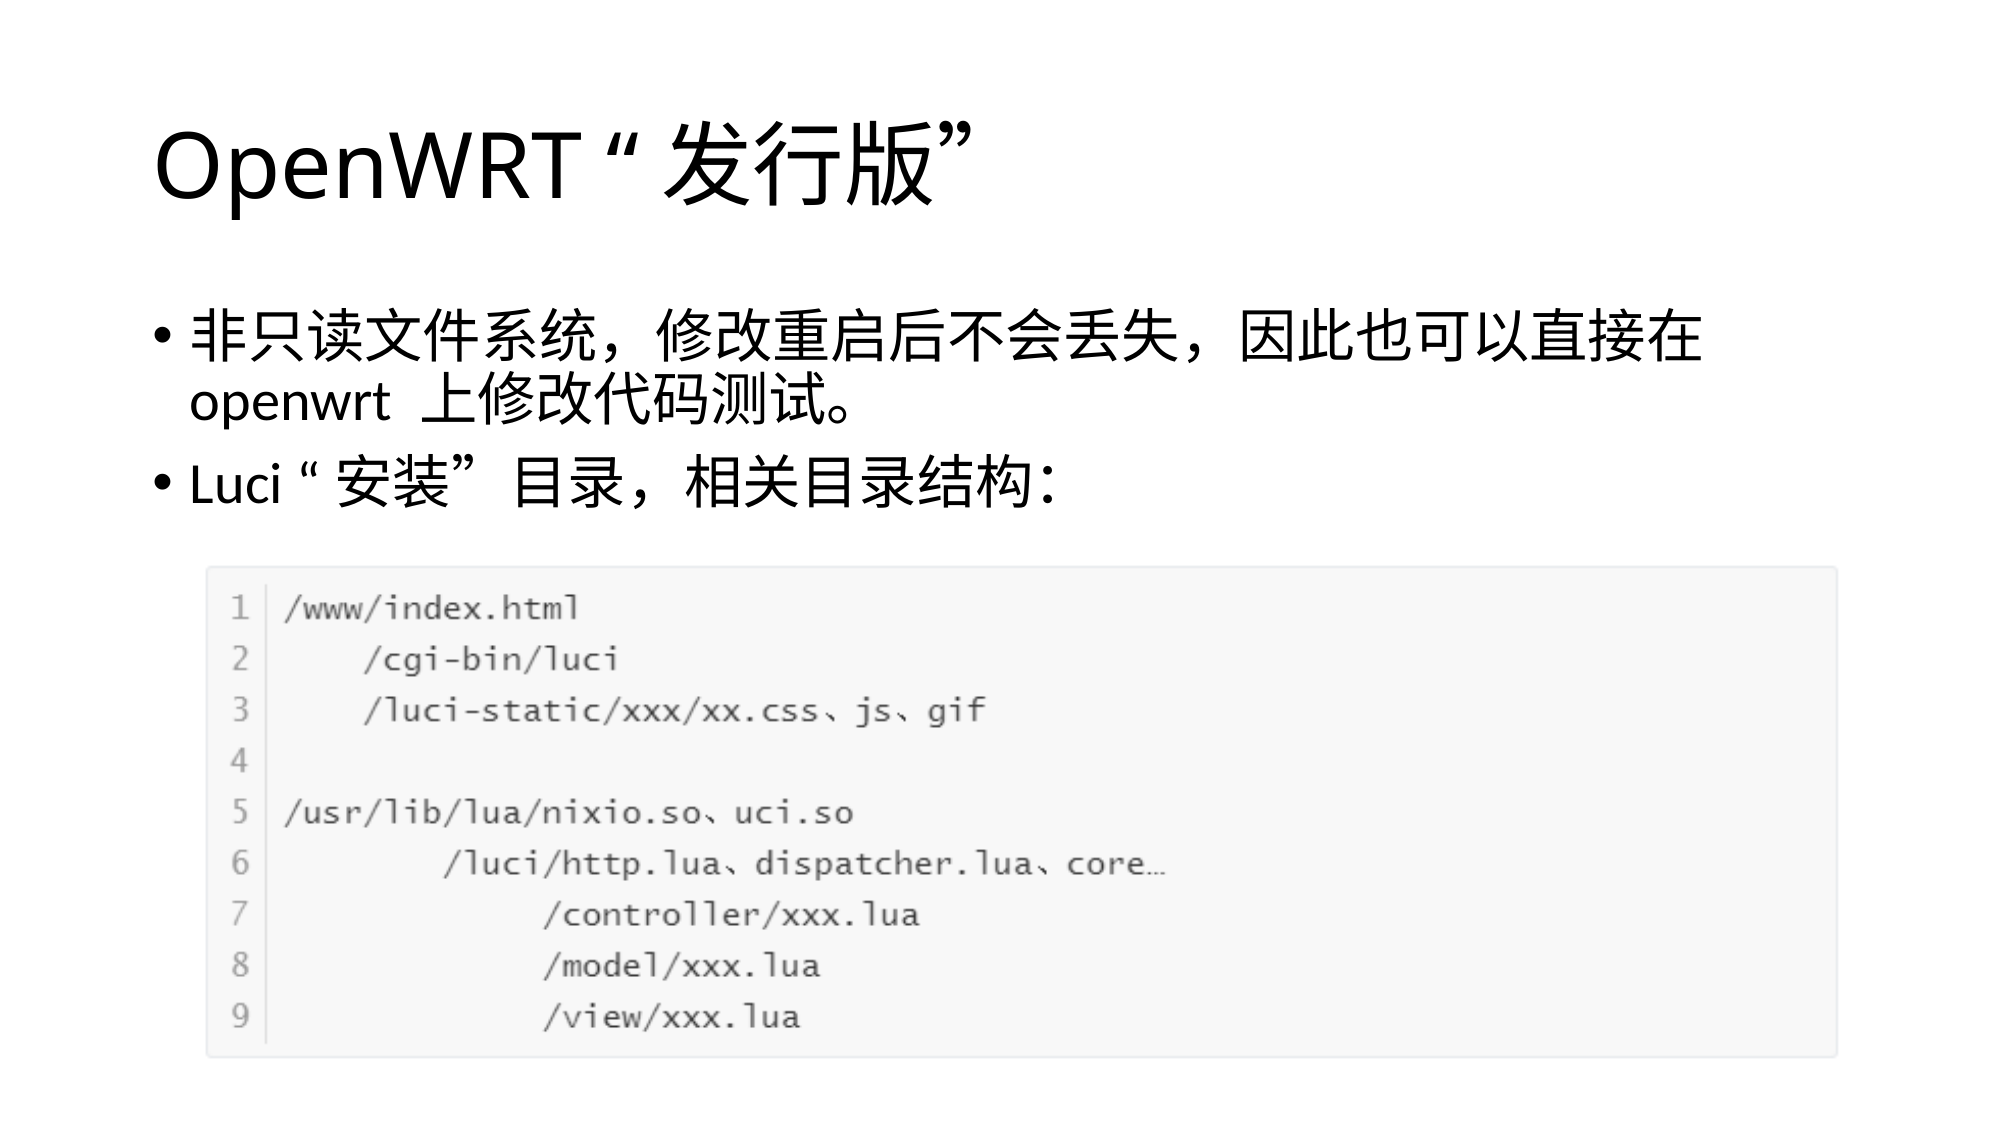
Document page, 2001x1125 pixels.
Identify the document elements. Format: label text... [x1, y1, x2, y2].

list 非只读文件系统，修改重启后不会丢失，因此也可以直接在 openwrt 上修改代码测试。 Luci “安装”目录，相关目录结构： [137, 299, 1863, 1014]
picture [192, 546, 1863, 1075]
title OpenWRT “发行版” [137, 59, 1863, 278]
